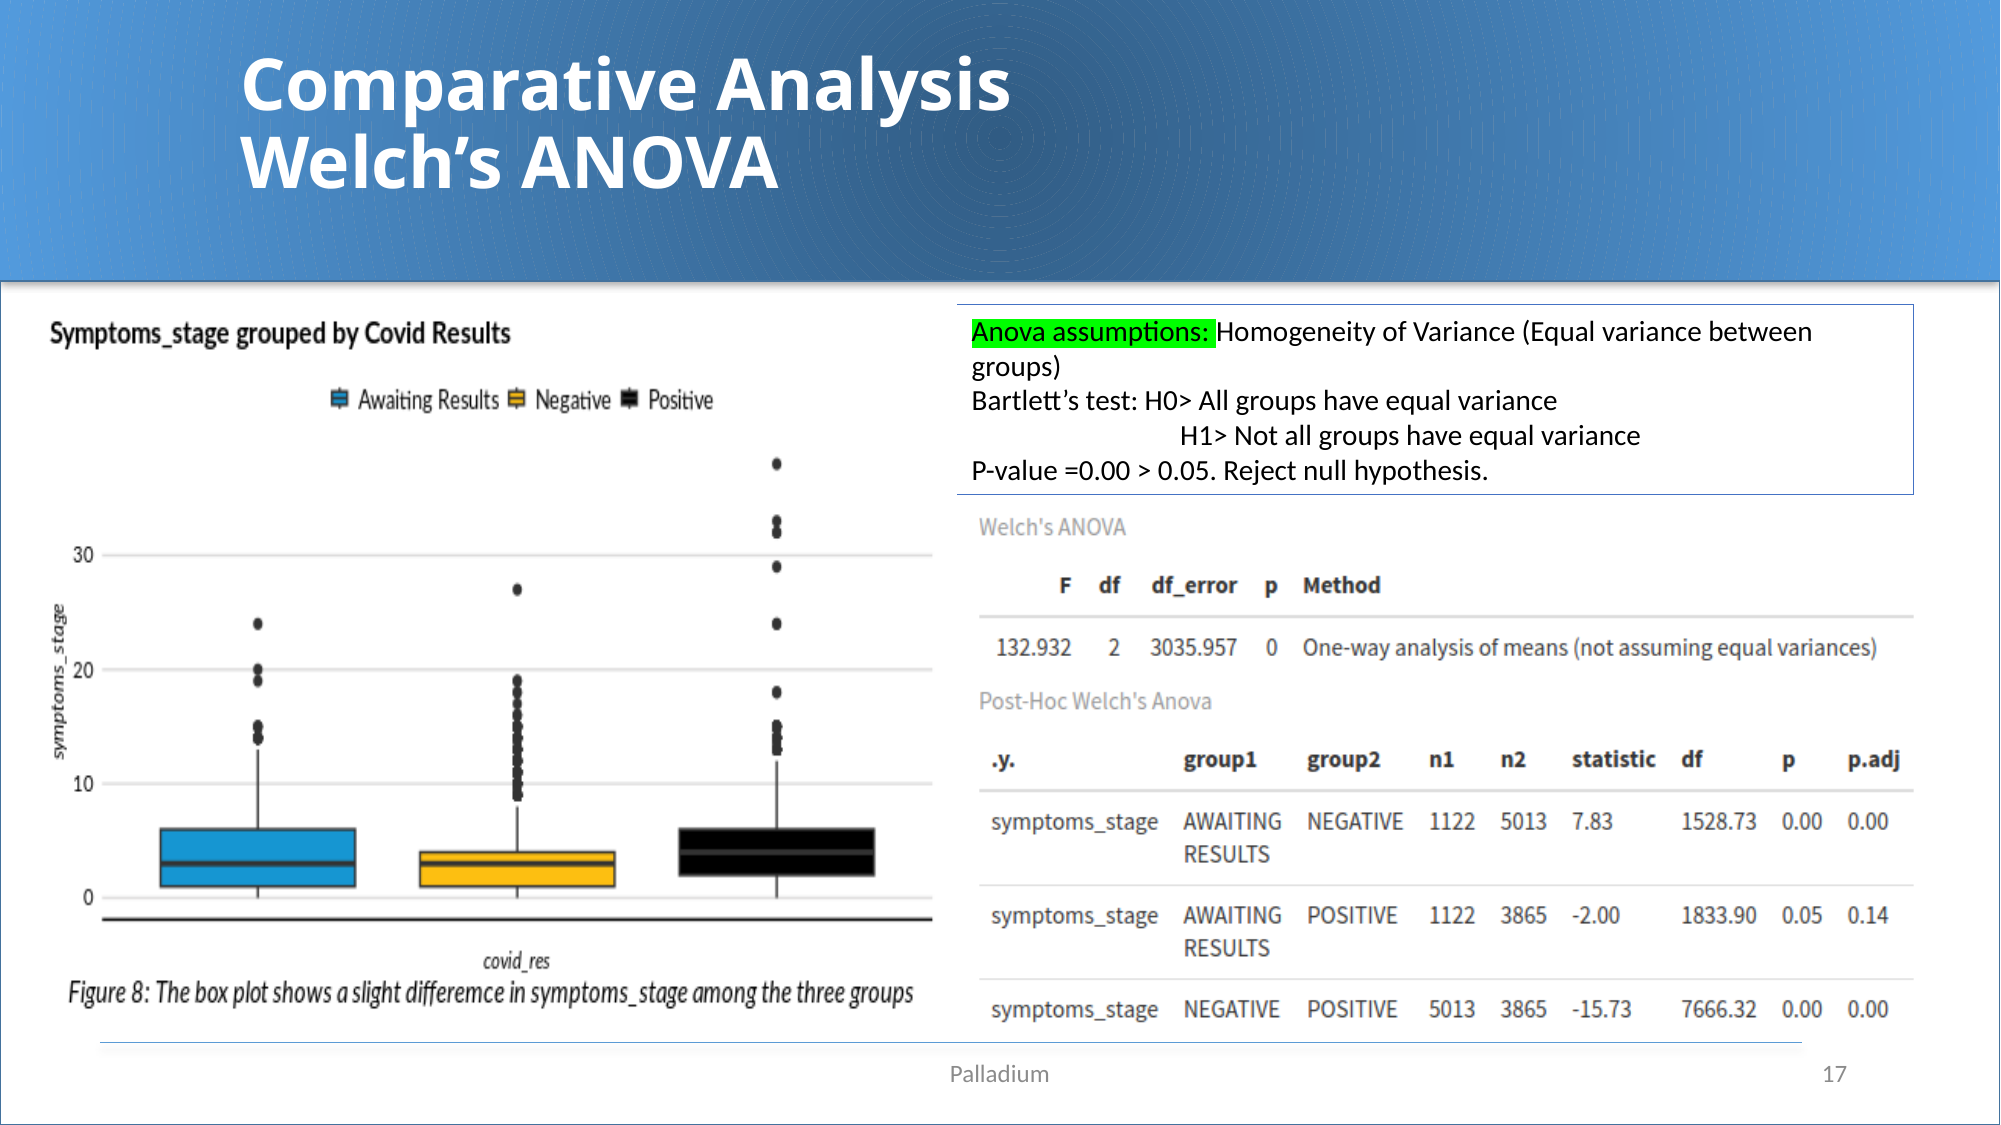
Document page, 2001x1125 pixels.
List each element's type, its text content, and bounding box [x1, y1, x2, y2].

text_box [41, 304, 1914, 1043]
text_box [0, 280, 2000, 1125]
footer Palladium [662, 1043, 1338, 1103]
text_box [0, 0, 2000, 280]
slide_number 17 [1412, 1043, 1863, 1103]
title Comparative Analysis Welch’s ANOVA [225, 41, 1849, 212]
